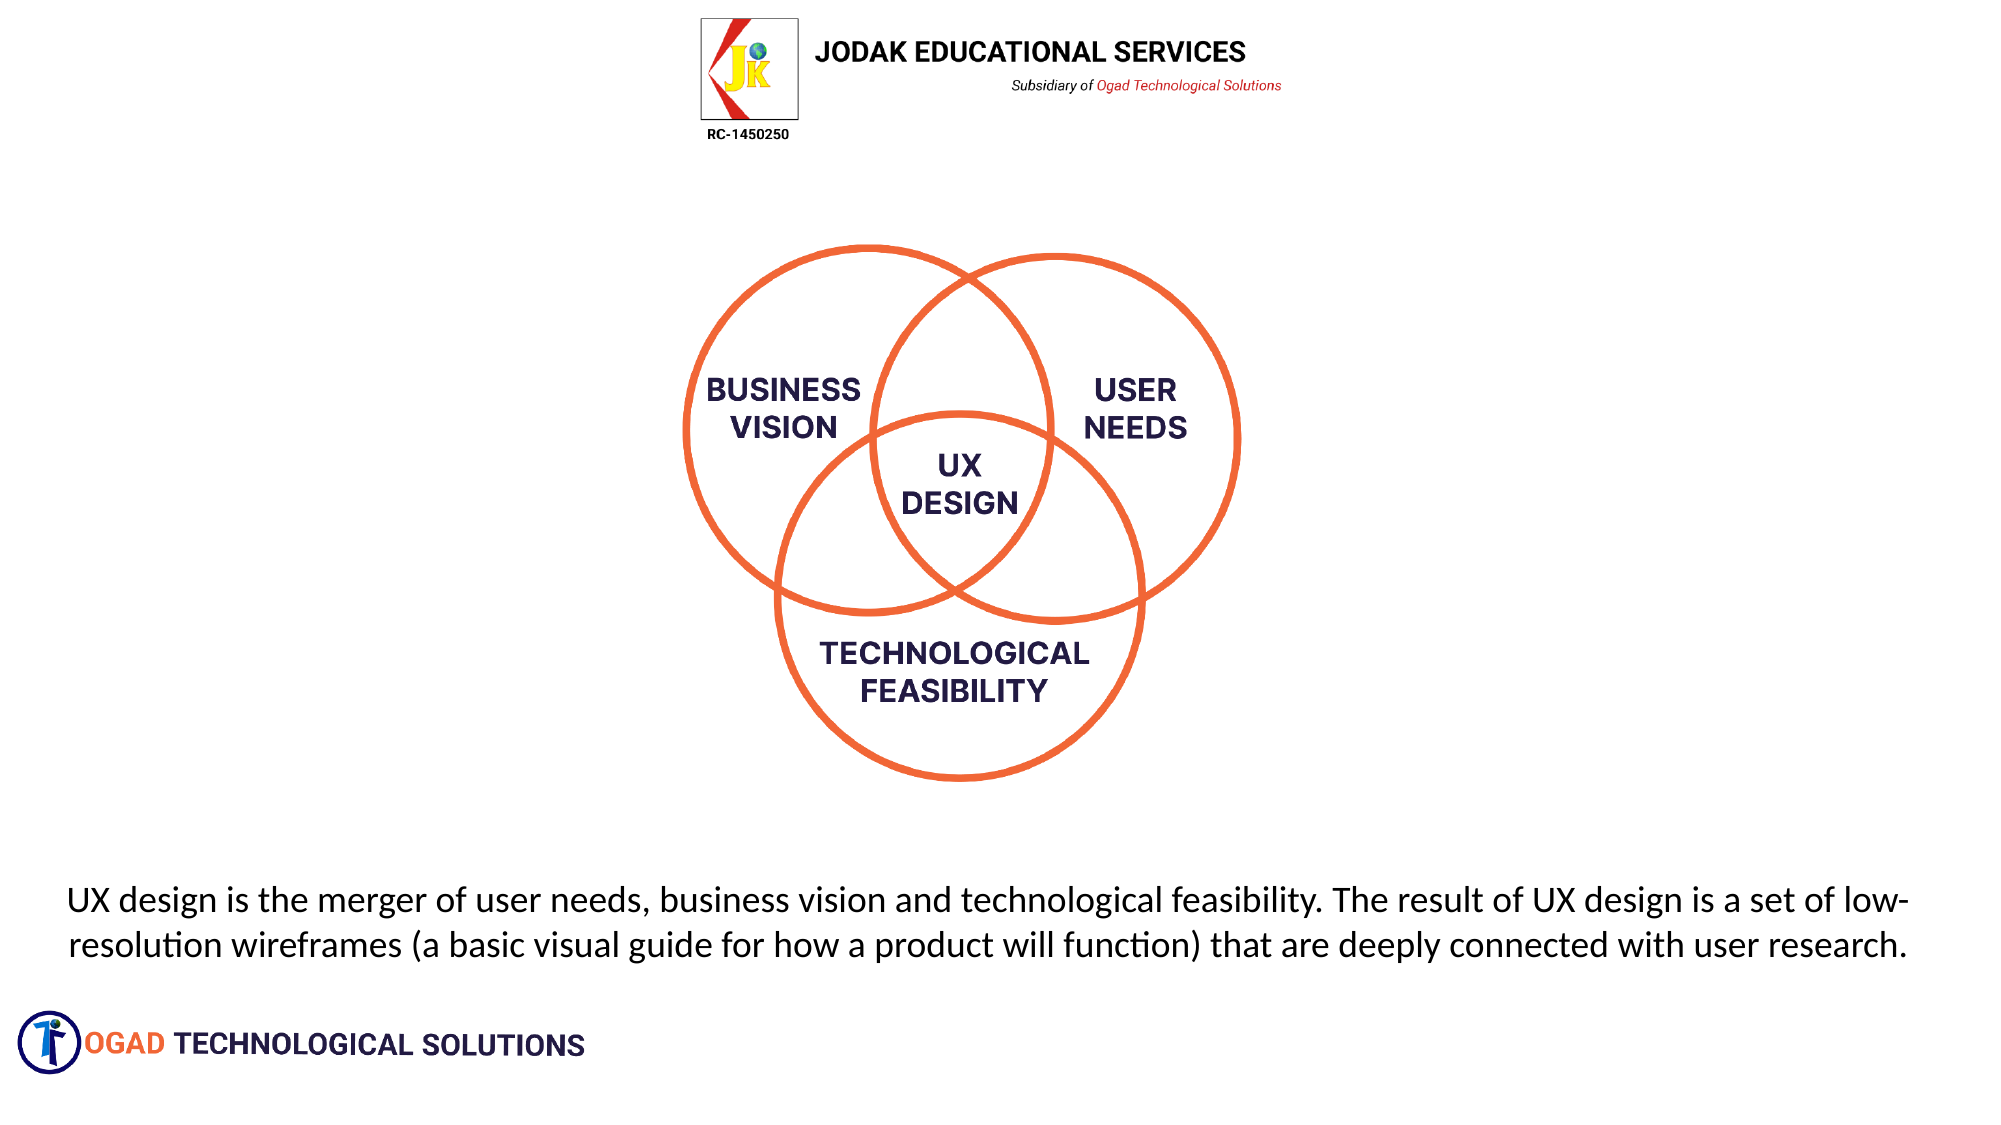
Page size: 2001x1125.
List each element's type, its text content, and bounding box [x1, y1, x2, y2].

picture [0, 978, 608, 1123]
picture [603, 0, 1373, 154]
text_box UX design is the merger of user needs, business vision and technological feasibility. The result of UX design is a set of low-resolution wireframes (a basic visual guide for how a product will function) that are deeply connected with user research. [37, 867, 1942, 973]
picture [525, 180, 1406, 841]
